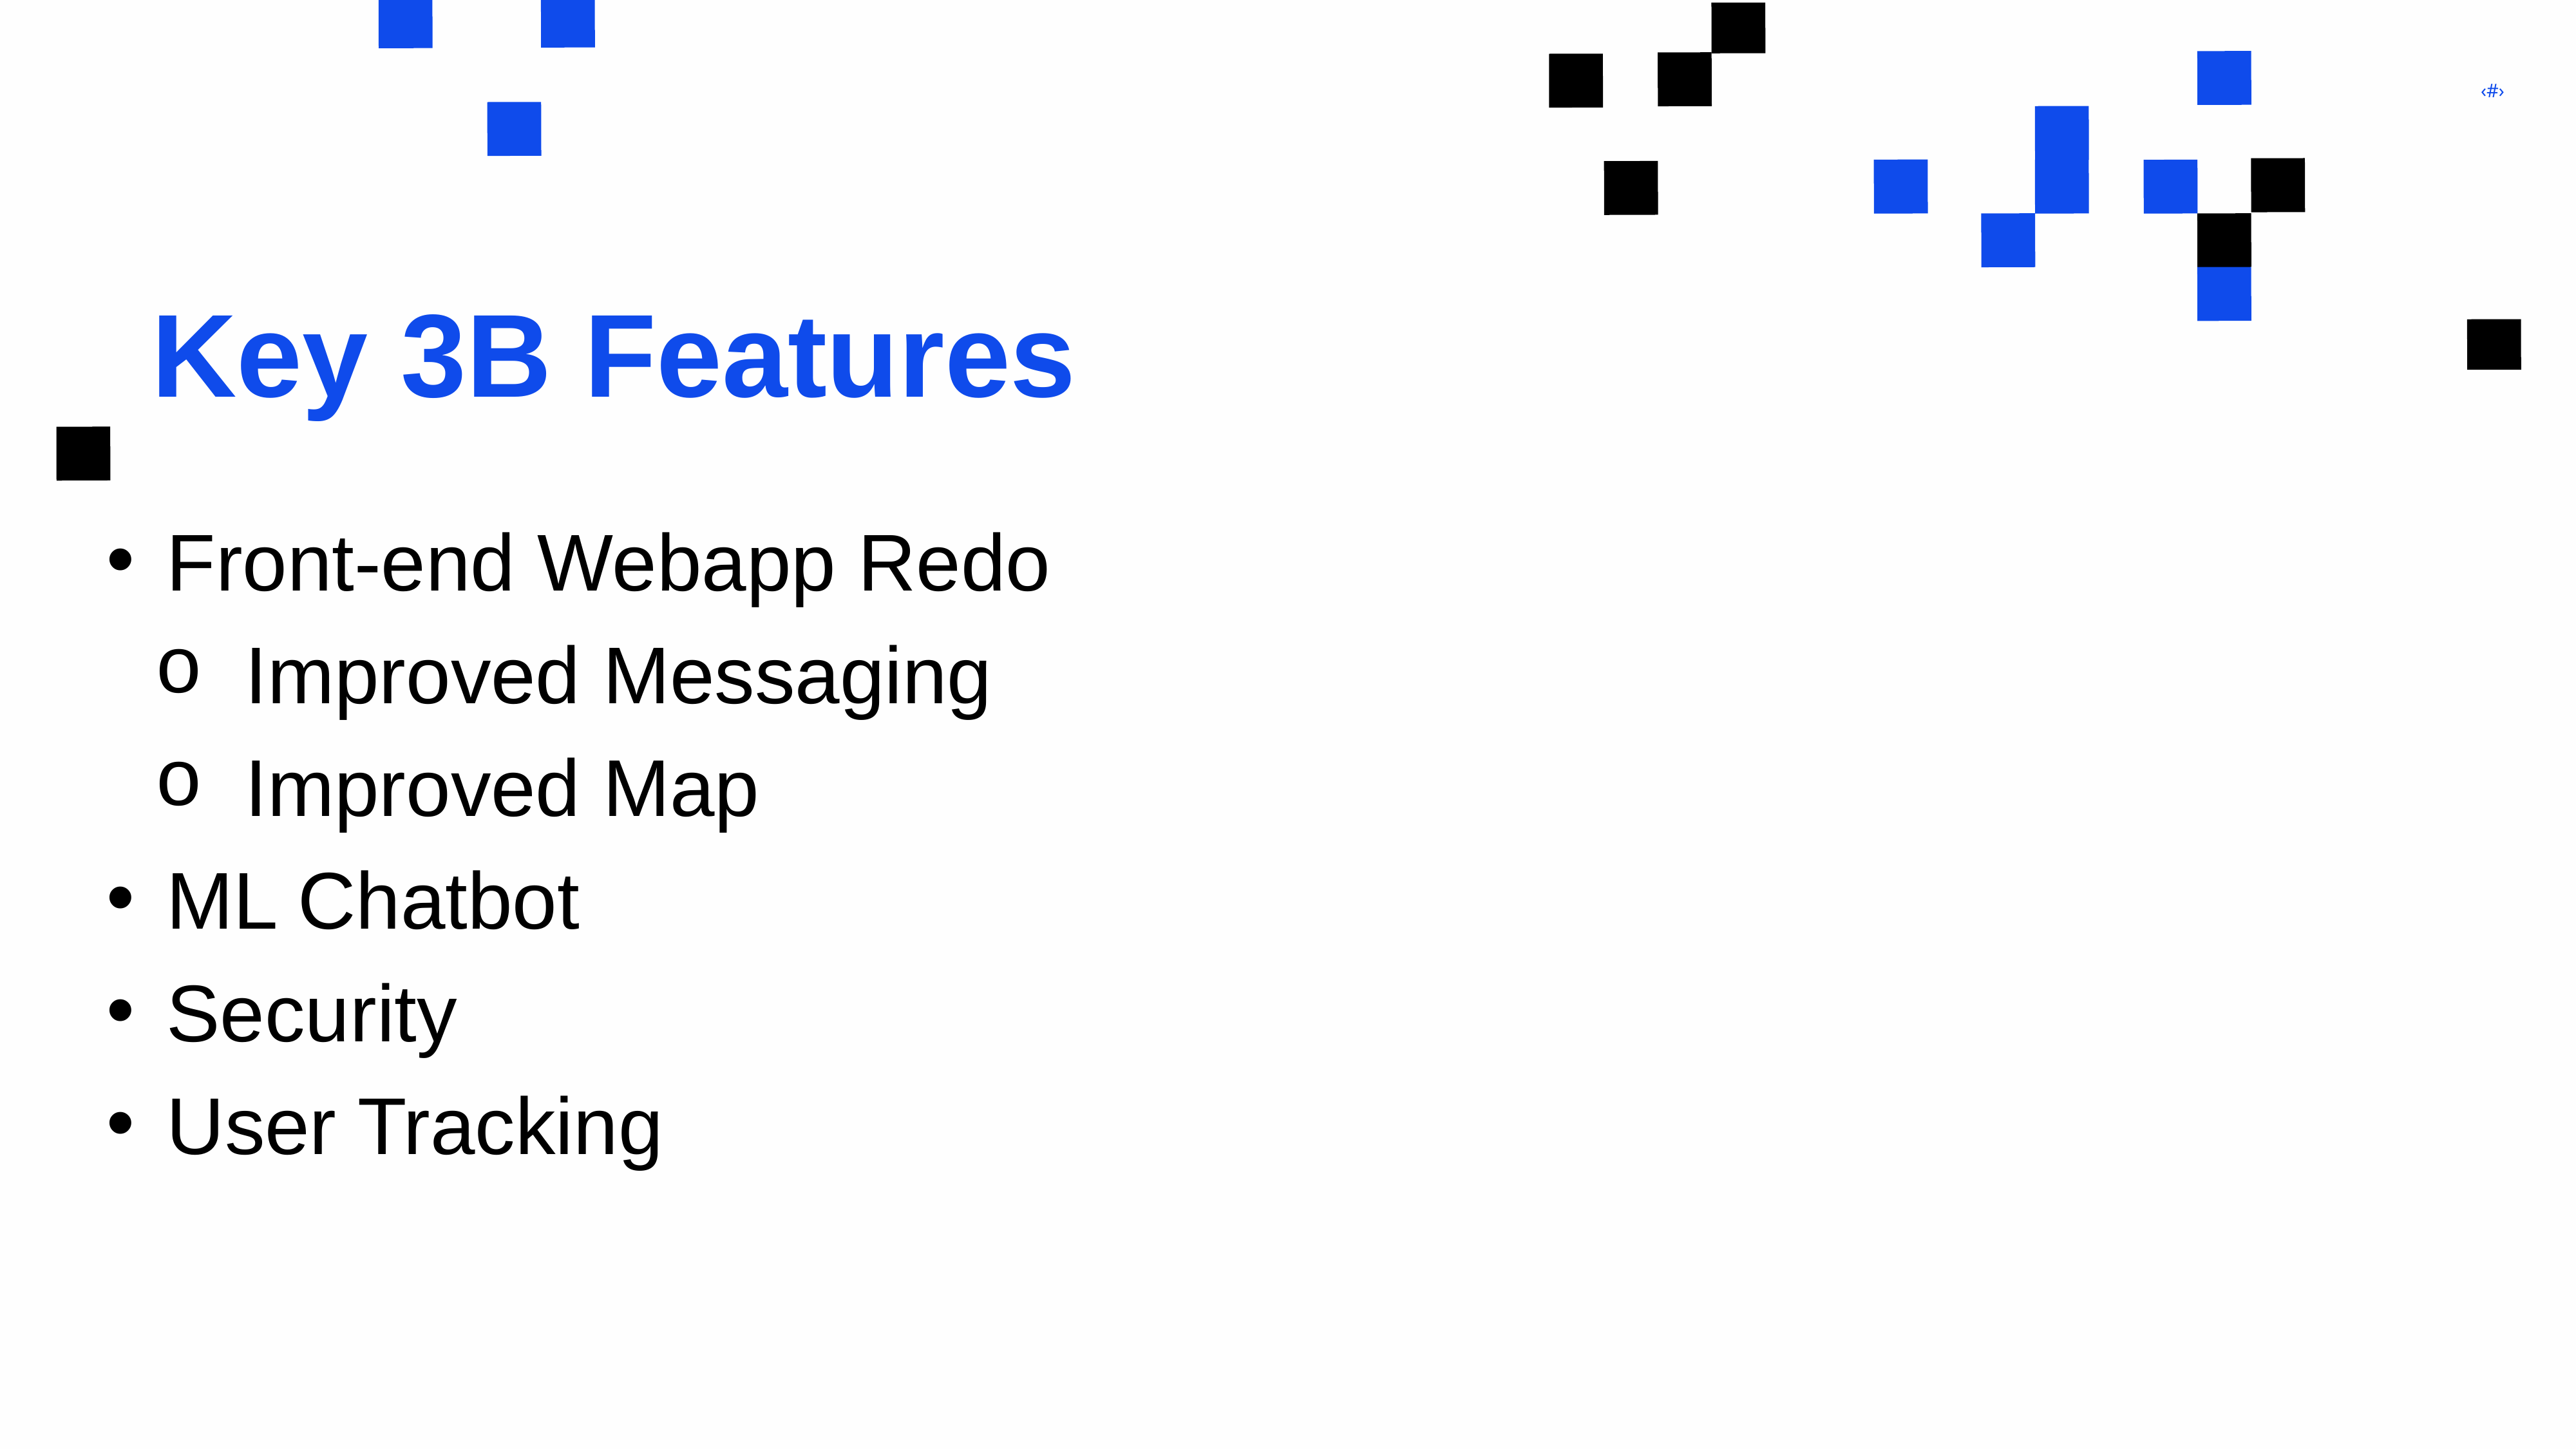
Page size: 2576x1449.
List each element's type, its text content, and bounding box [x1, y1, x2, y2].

title Key 3B Features [142, 254, 1247, 500]
list Front-end Webapp Redo Improved Messaging Improved Map ML Chatbot Security User Tracking [72, 500, 2382, 1335]
